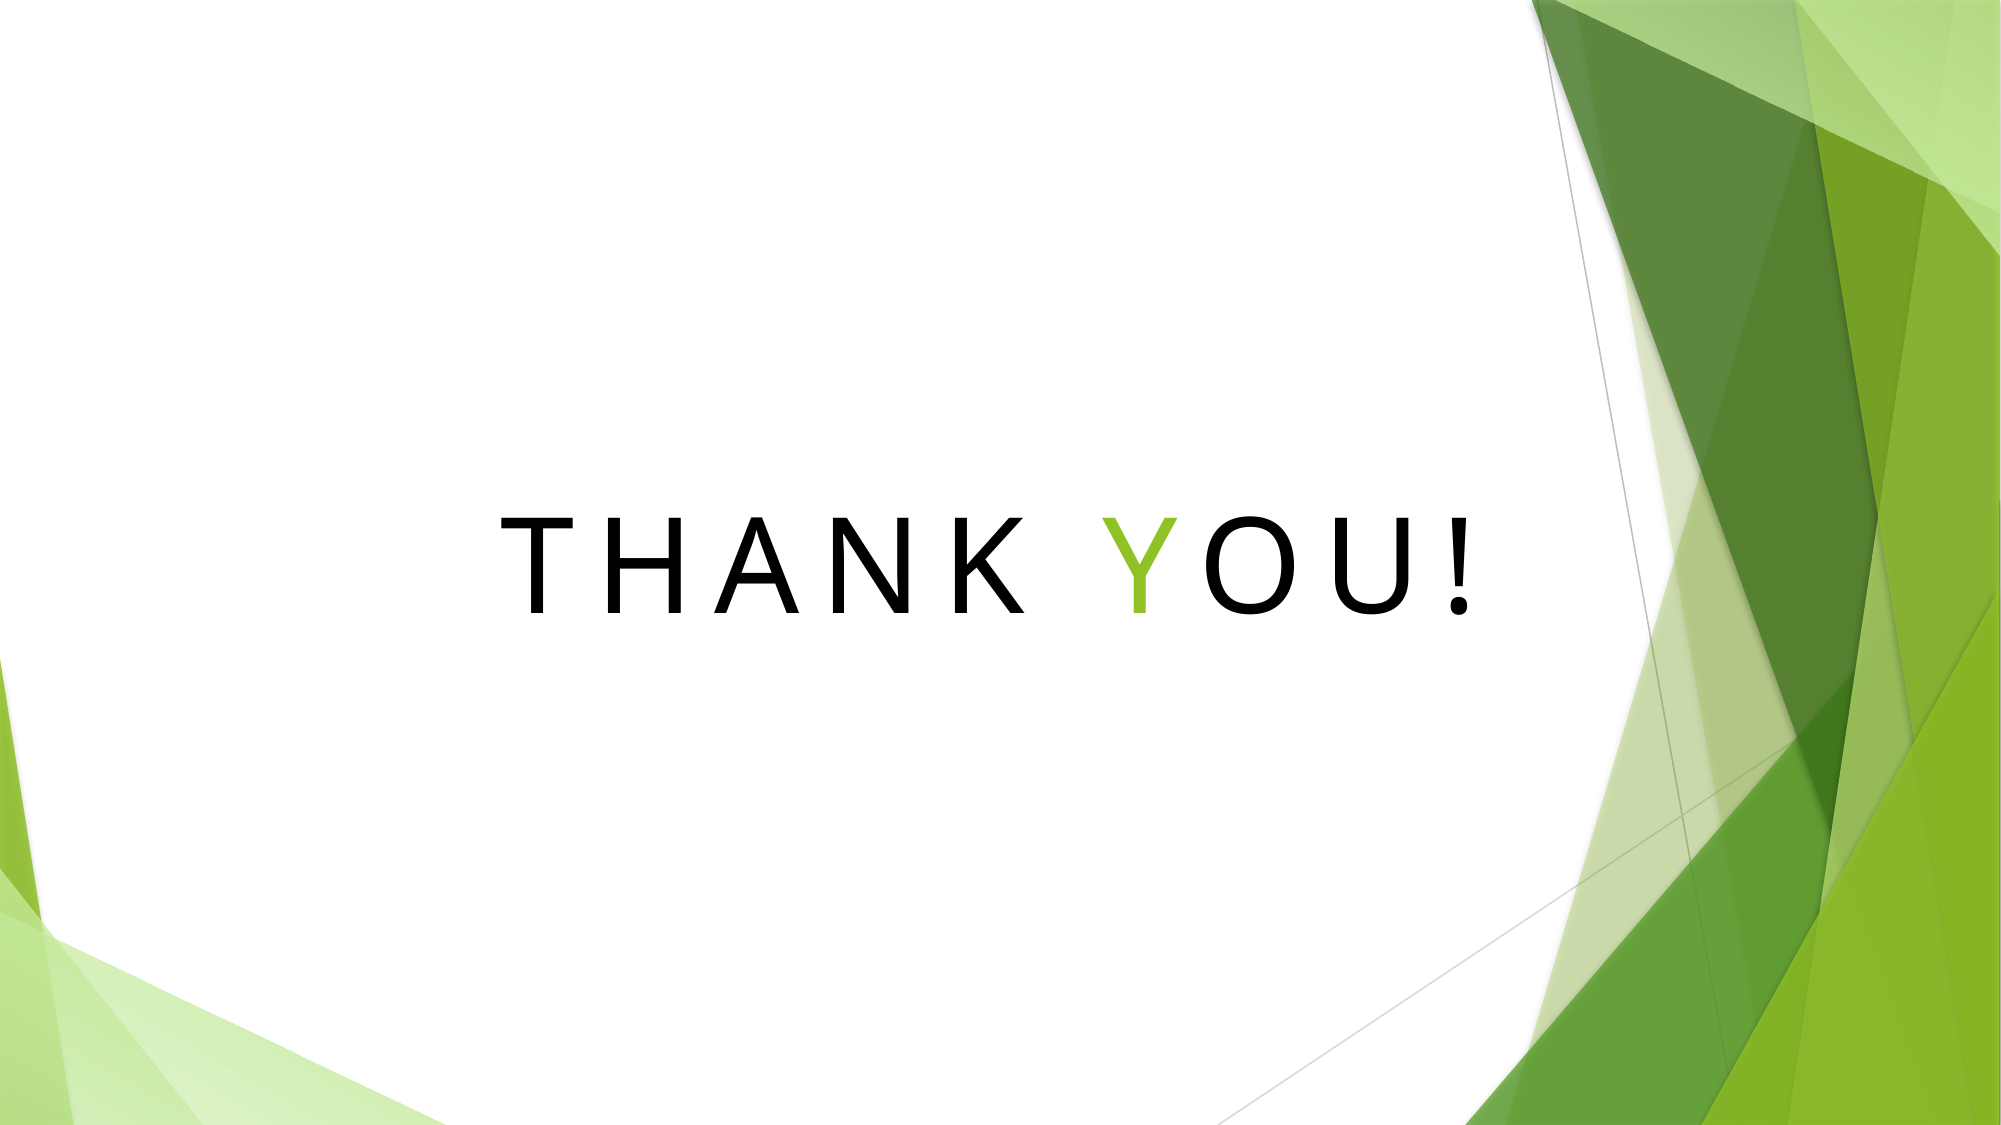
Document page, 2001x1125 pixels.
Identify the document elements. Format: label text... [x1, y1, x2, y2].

text_box THANK YOU! [228, 471, 1750, 654]
